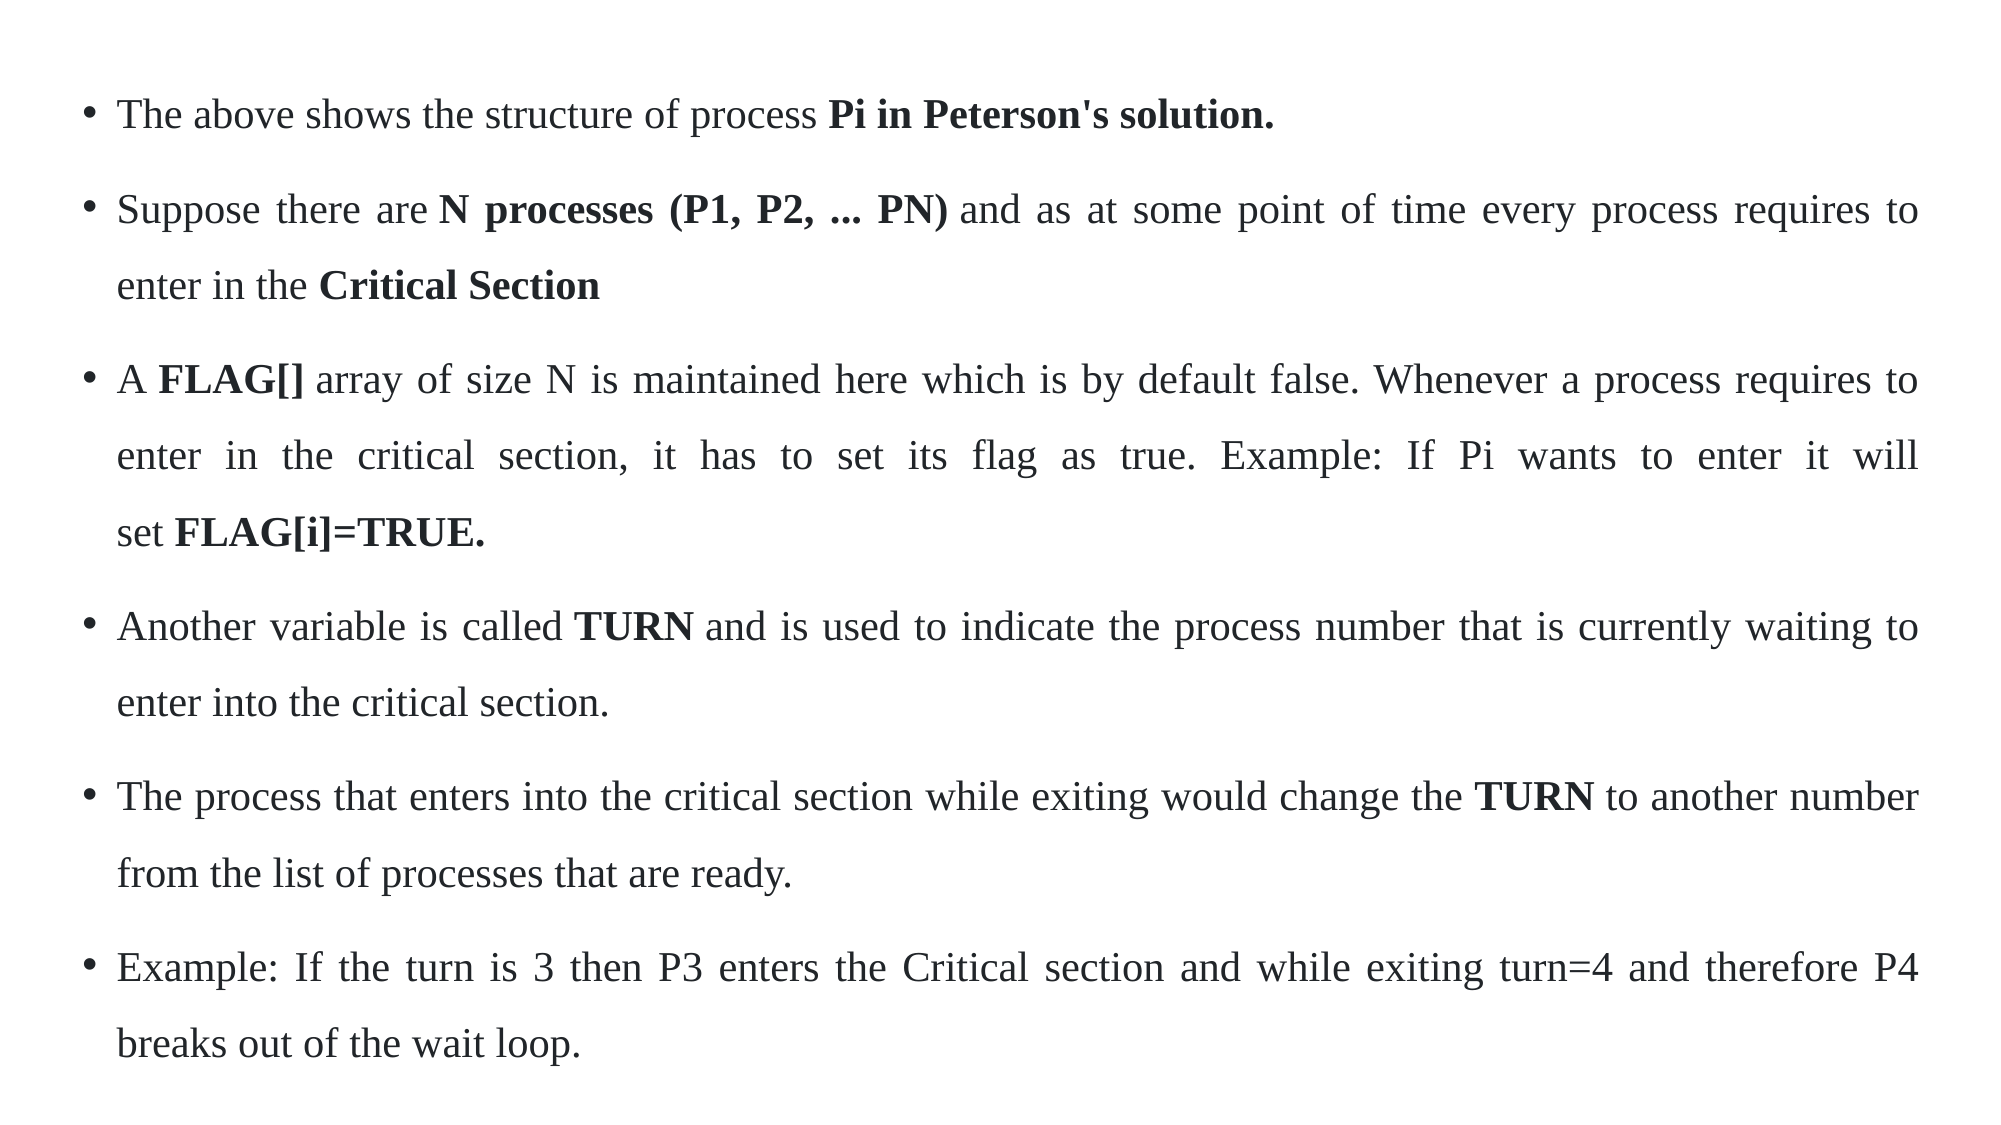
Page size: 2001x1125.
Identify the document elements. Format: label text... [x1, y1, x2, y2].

list The above shows the structure of process Pi in Peterson's solution. Suppose there are N processes (P1, P2, ... PN) and as at some point of time every process requires to enter in the Critical Section A FLAG[] array of size N is maintained here which is by default false. Whenever a process requires to enter in the critical section, it has to set its flag as true. Example: If Pi wants to enter it will set FLAG[i]=TRUE. Another variable is called TURN and is used to indicate the process number that is currently waiting to enter into the critical section. The process that enters into the critical section while exiting would change the TURN to another number from the list of processes that are ready. Example: If the turn is 3 then P3 enters the Critical section and while exiting turn=4 and therefore P4 breaks out of the wait loop. [67, 53, 1935, 1079]
